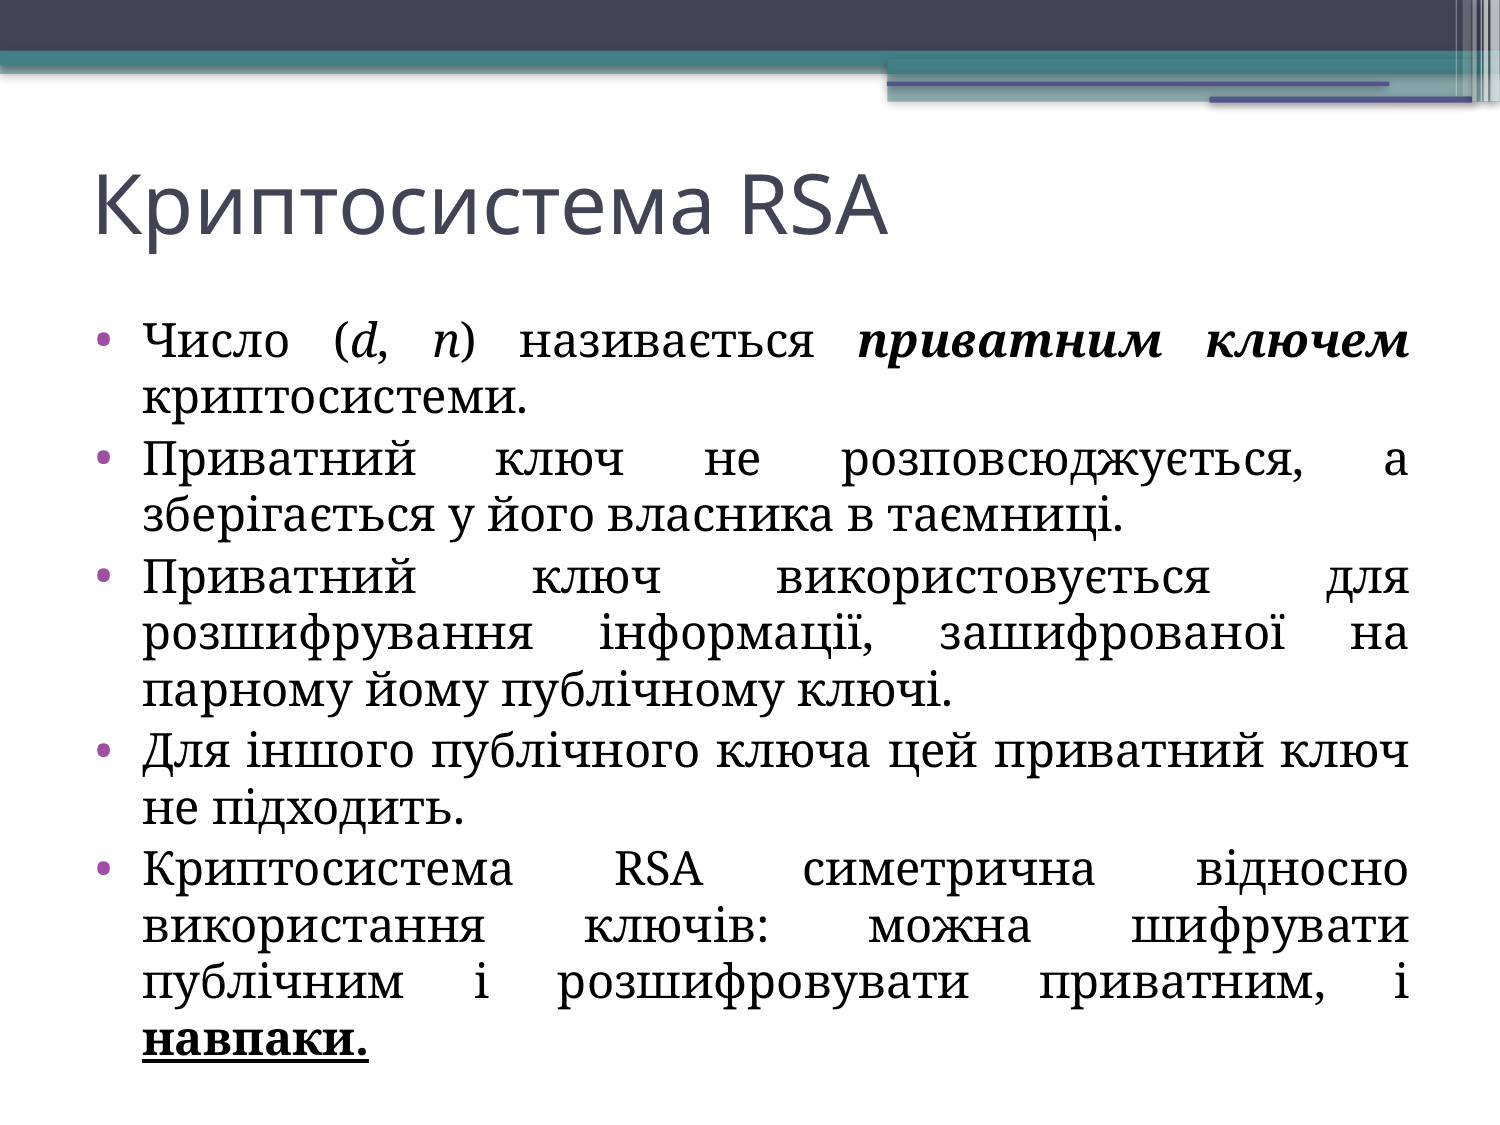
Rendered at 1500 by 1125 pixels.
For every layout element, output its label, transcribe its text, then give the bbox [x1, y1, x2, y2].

text_box Число (d, n) називається приватним ключем криптосистеми. Приватний ключ не розповсюджується, а зберігається у його власника в таємниці. Приватний ключ використовується для розшифрування інформації, зашифрованої на парному йому публічному ключі. Для іншого публічного ключа цей приватний ключ не підходить. Криптосистема RSA симетрична відносно використання ключів: можна шифрувати публічним і розшифровувати приватним, і навпаки. [75, 302, 1425, 1079]
text_box Криптосистема RSA [76, 113, 1427, 289]
